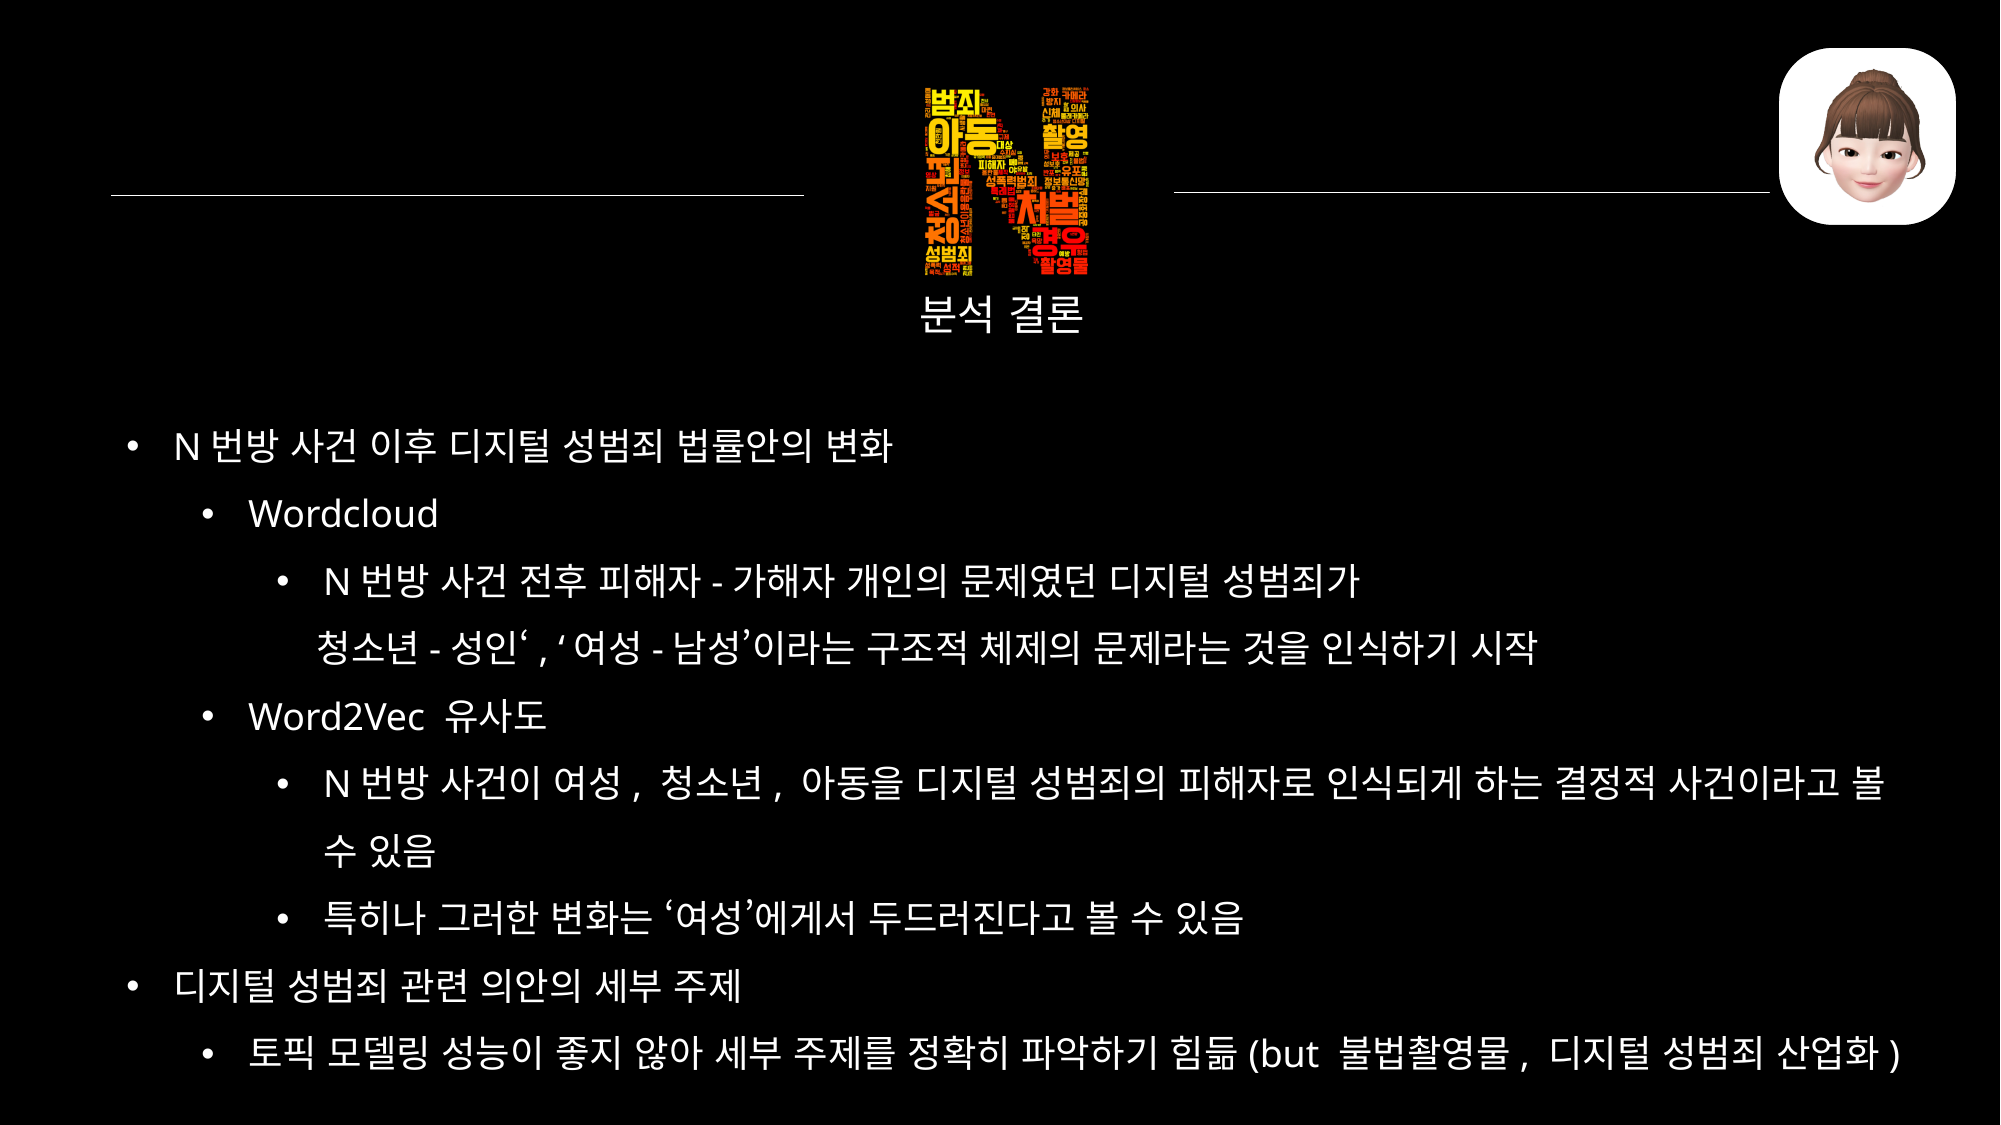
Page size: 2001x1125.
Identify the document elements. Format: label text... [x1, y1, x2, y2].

text_box 분석 결론 [904, 281, 1107, 346]
picture [910, 80, 1101, 282]
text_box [1772, 41, 1963, 232]
text_box N번방 사건 이후 디지털 성범죄 법률안의 변화 Wordcloud N번방 사건 전후 피해자-가해자 개인의 문제였던 디지털 성범죄가 청소년-성인‘, ‘여성-남성’이라는 구조적 체제의 문제라는 것을 인식하기 시작 Word2Vec 유사도 N번방 사건이 여성, 청소년, 아동을 디지털 성범죄의 피해자로 인식되게 하는 결정적 사건이라고 볼 수 있음 특히나 그러한 변화는 ‘여성’에게서 두드러진다고 볼 수 있음 디지털 성범죄 관련 의안의 세부 주제 토픽 모델링 성능이 좋지 않아 세부 주제를 정확히 파악하기 힘듦(but 불법촬영물, 디지털 성범죄 산업화) [111, 393, 1940, 1125]
